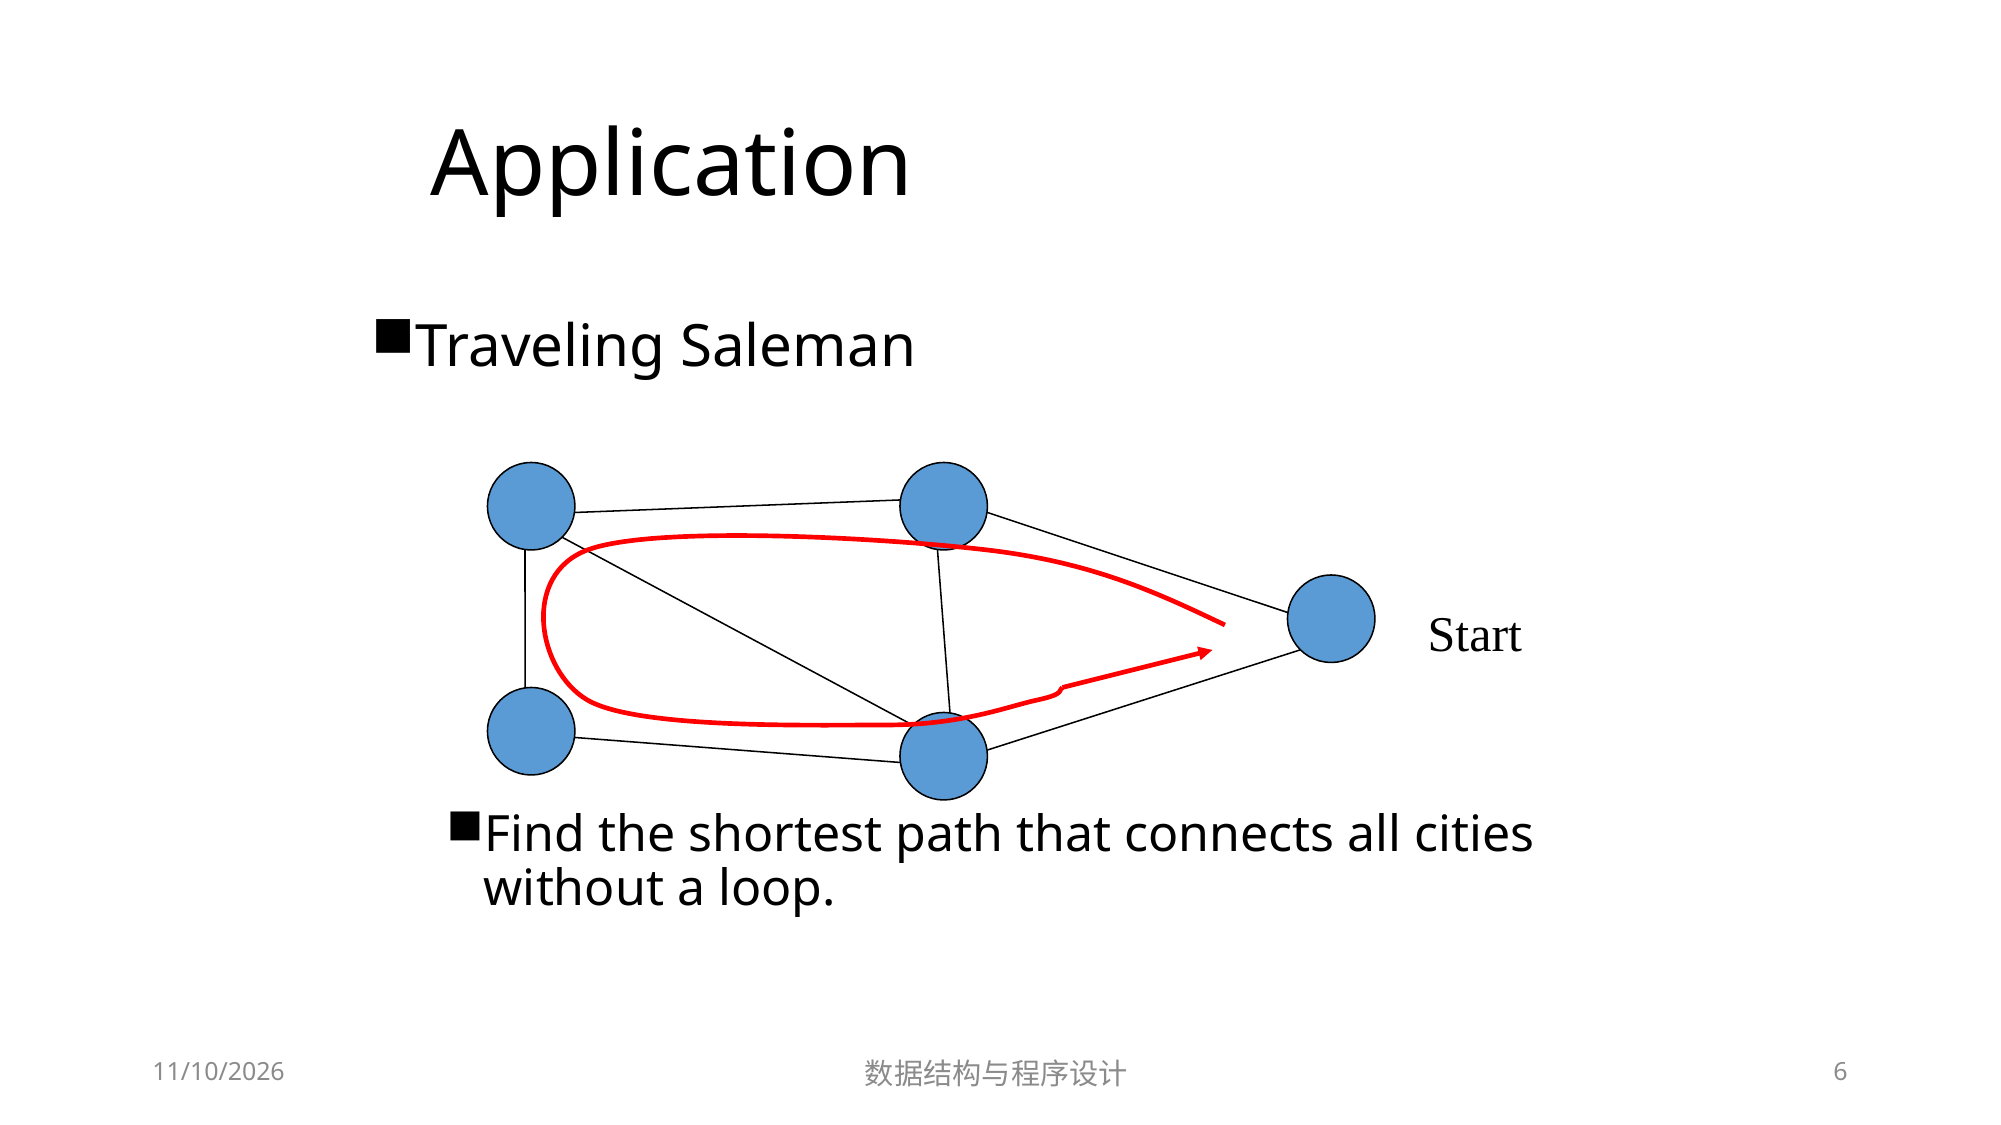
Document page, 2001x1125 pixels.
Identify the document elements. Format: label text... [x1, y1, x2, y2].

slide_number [137, 1042, 588, 1103]
text_box [899, 462, 988, 547]
slide_number 6 [1412, 1042, 1863, 1103]
title Application [415, 72, 1691, 260]
text_box [899, 718, 988, 800]
text_box [543, 535, 1225, 726]
text_box [1062, 646, 1213, 688]
text_box [487, 687, 575, 775]
list Traveling Saleman Find the shortest path that connects all cities without a loop. [356, 308, 1632, 1072]
text_box [1287, 574, 1375, 663]
text_box Start [1412, 587, 1538, 675]
text_box [487, 462, 575, 550]
footer 数据结构与程序设计 [662, 1072, 1338, 1103]
